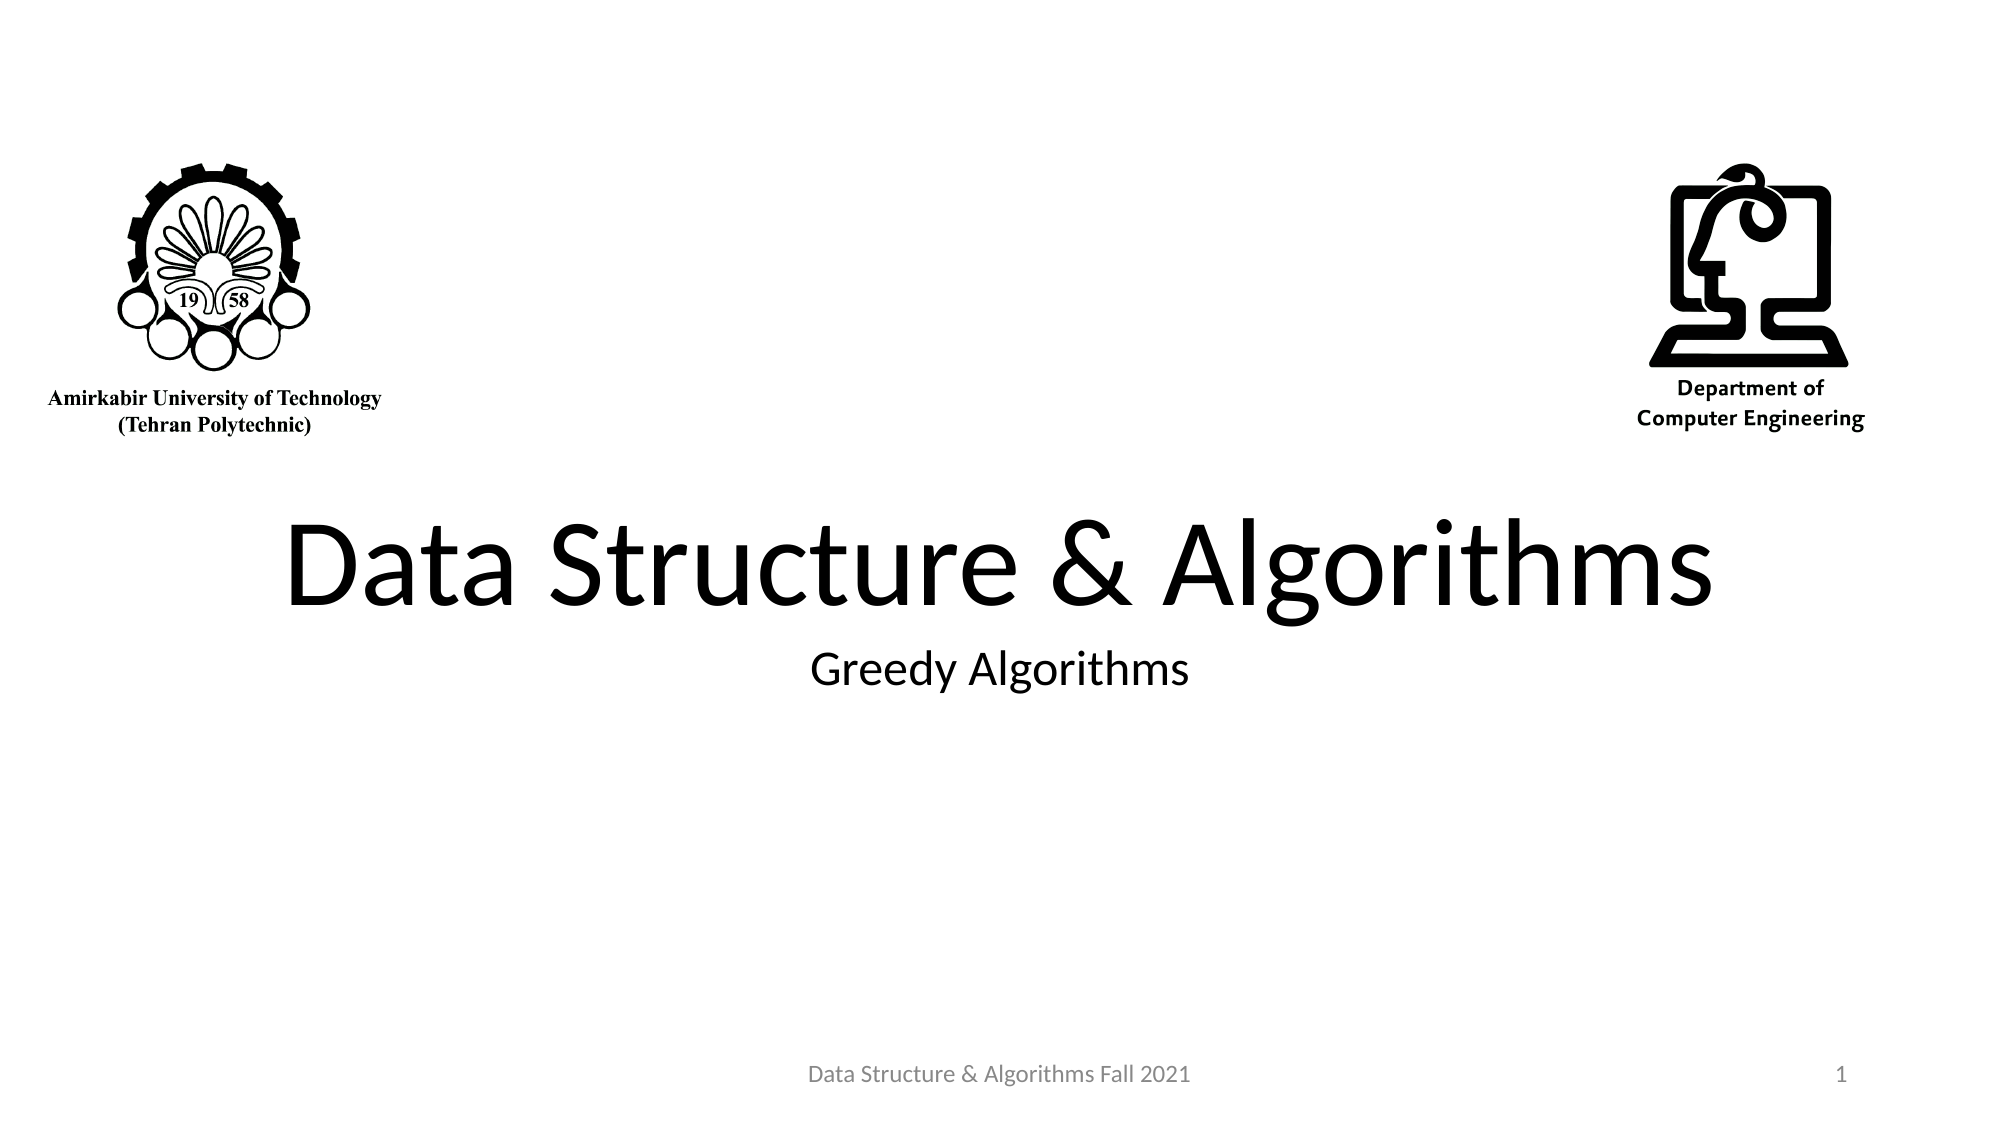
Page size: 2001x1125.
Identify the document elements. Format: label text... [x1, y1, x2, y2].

slide_number ‹#› [1412, 1042, 1863, 1103]
subtitle Greedy Algorithms [249, 634, 1750, 907]
picture [47, 159, 382, 458]
picture [1634, 159, 1870, 436]
footer Data Structure & Algorithms Fall 2021 [662, 1042, 1338, 1103]
title Data Structure & Algorithms [249, 248, 1750, 634]
